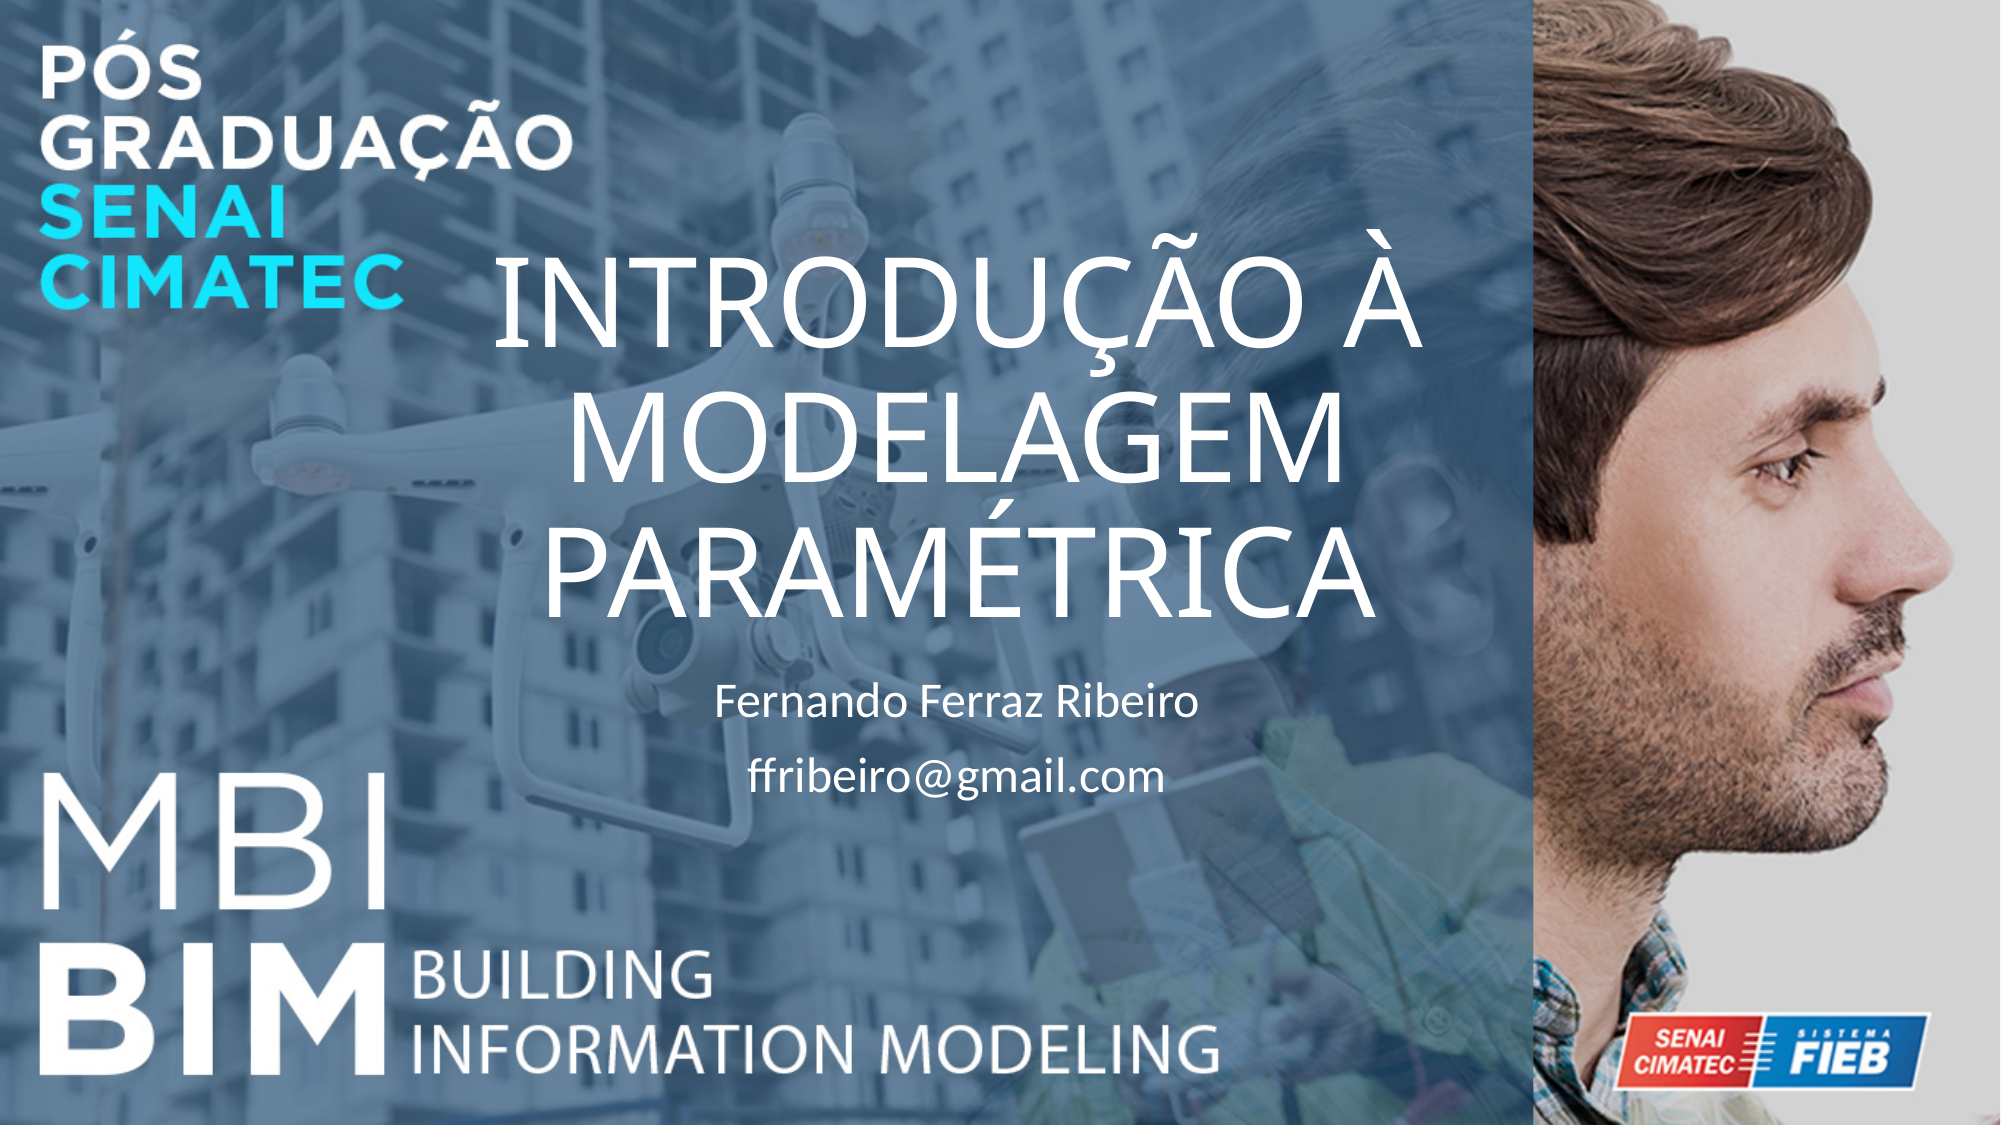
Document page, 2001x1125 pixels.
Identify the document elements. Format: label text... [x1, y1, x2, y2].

text_box Fernando Ferraz Ribeiro ffribeiro@gmail.com [393, 666, 1522, 939]
picture [0, 0, 2001, 1125]
text_box INTRODUÇÃO À MODELAGEM PARAMÉTRICA [393, 260, 1522, 652]
